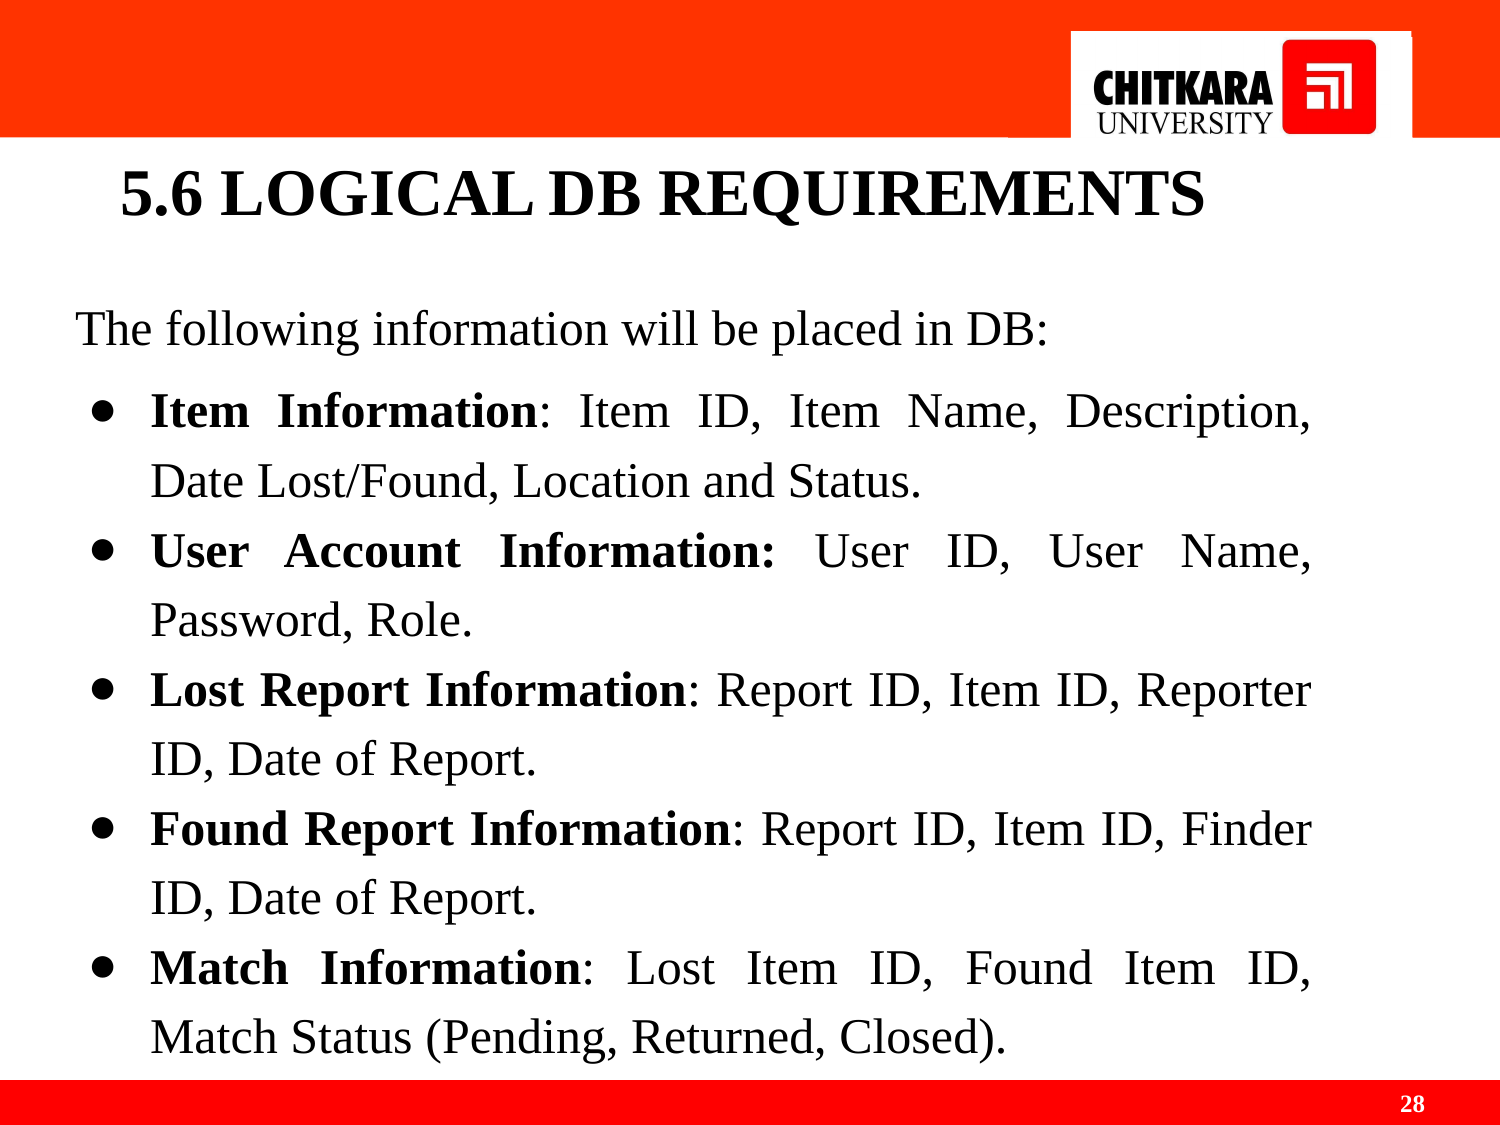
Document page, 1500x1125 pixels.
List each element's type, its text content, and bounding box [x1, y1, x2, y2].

list The following information will be placed in DB: Item Information: Item ID, Item Name, Description, Date Lost/Found, Location and Status. User Account Information: User ID, User Name, Password, Role. Lost Report Information: Report ID, Item ID, Reporter ID, Date of Report. Found Report Information: Report ID, Item ID, Finder ID, Date of Report. Match Information: Lost Item ID, Found Item ID, Match Status (Pending, Returned, Closed). [75, 275, 1425, 1064]
title 5.6 LOGICAL DB REQUIREMENTS [118, 93, 1410, 275]
slide_number ‹#› [1074, 775, 1425, 1125]
picture [1074, 37, 1391, 93]
